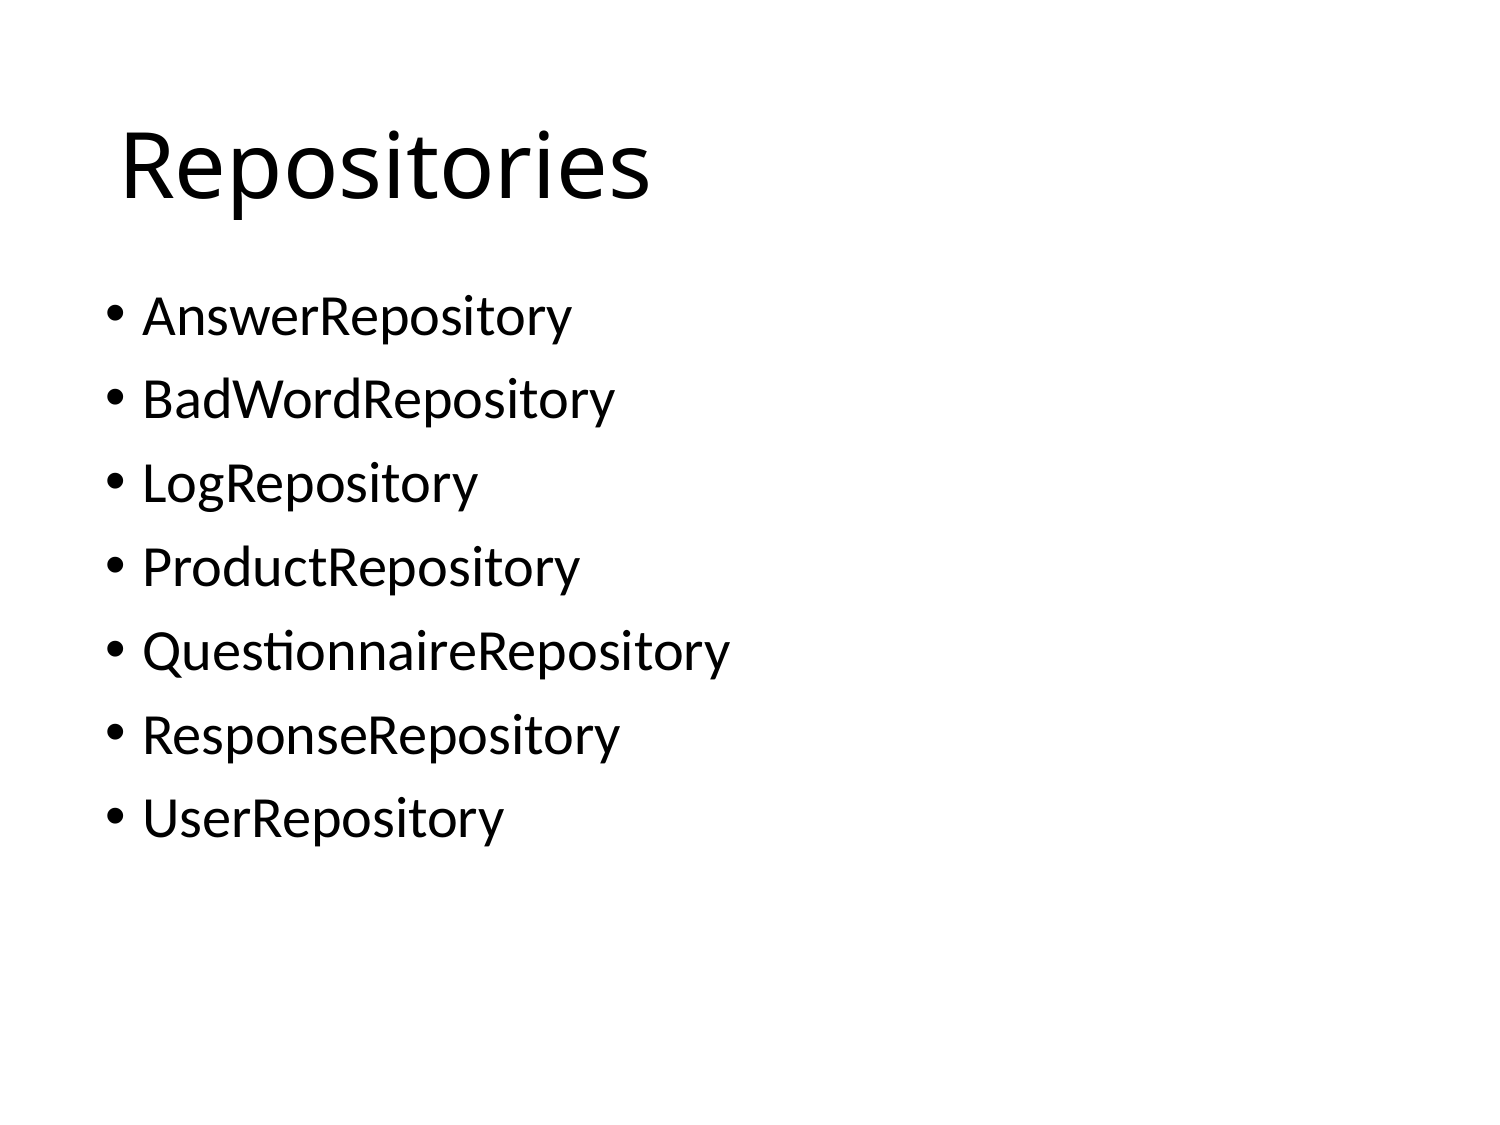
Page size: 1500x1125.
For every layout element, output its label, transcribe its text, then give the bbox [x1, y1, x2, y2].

list AnswerRepository BadWordRepository LogRepository ProductRepository QuestionnaireRepository ResponseRepository UserRepository [90, 277, 1384, 992]
title Repositories [103, 59, 1397, 278]
